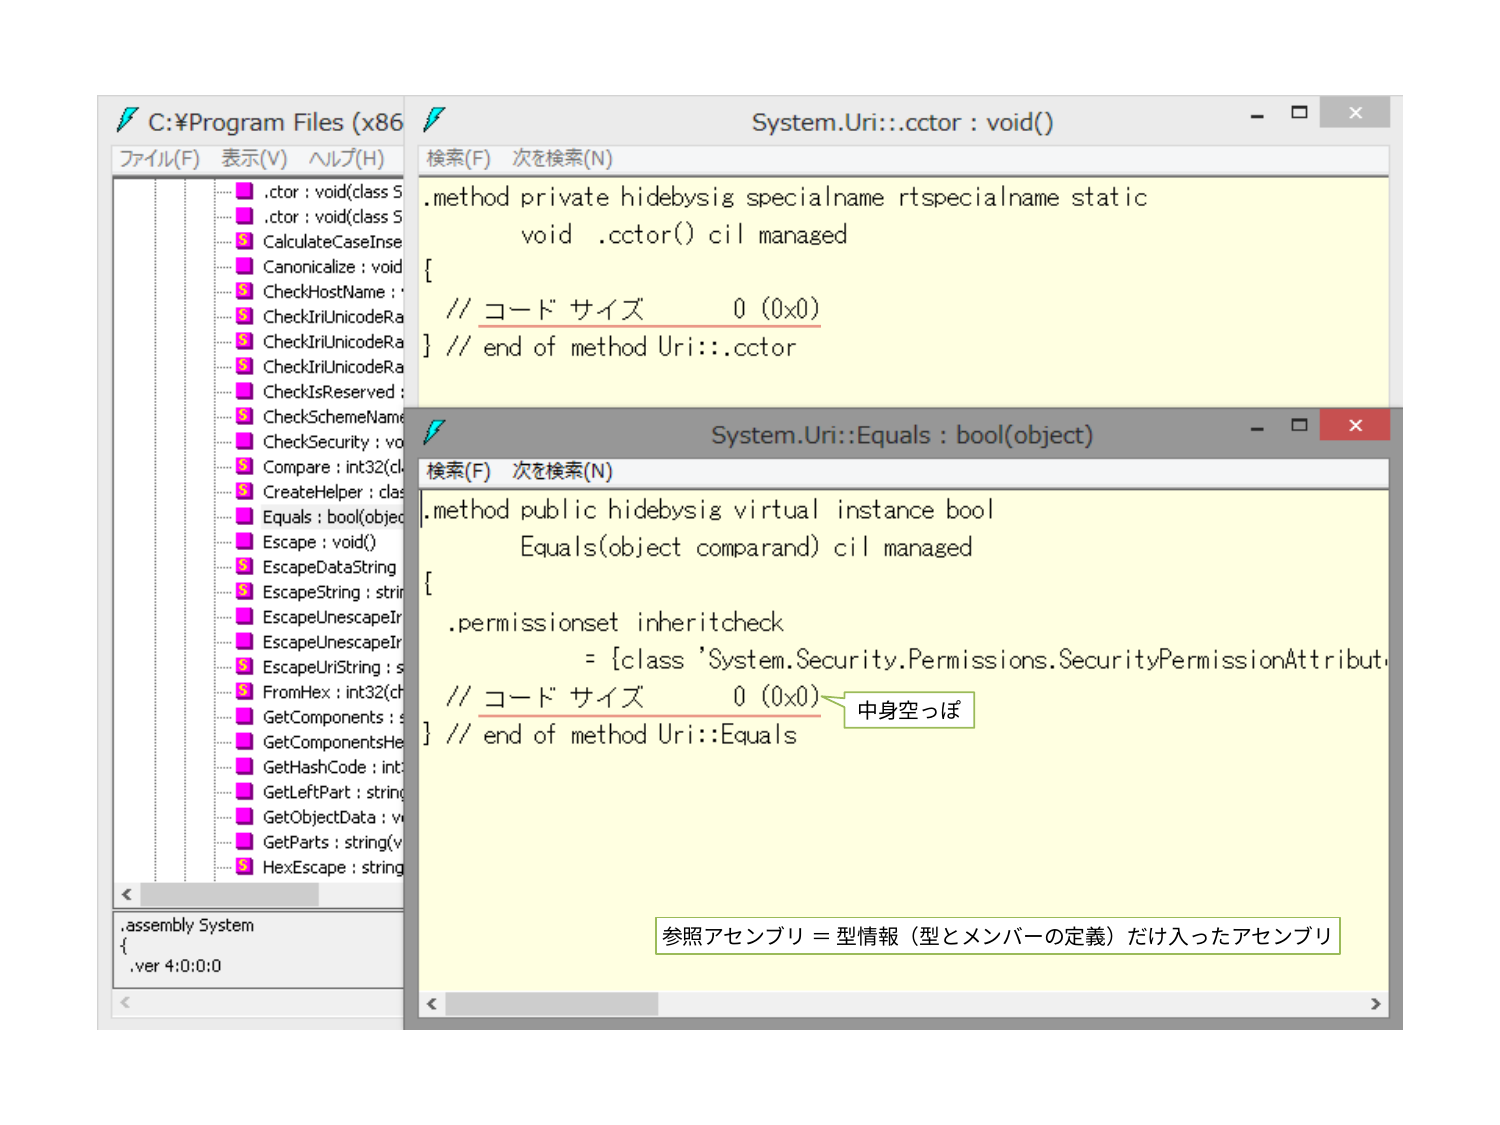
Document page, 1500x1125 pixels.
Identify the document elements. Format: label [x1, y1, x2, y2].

picture [97, 94, 1403, 1030]
